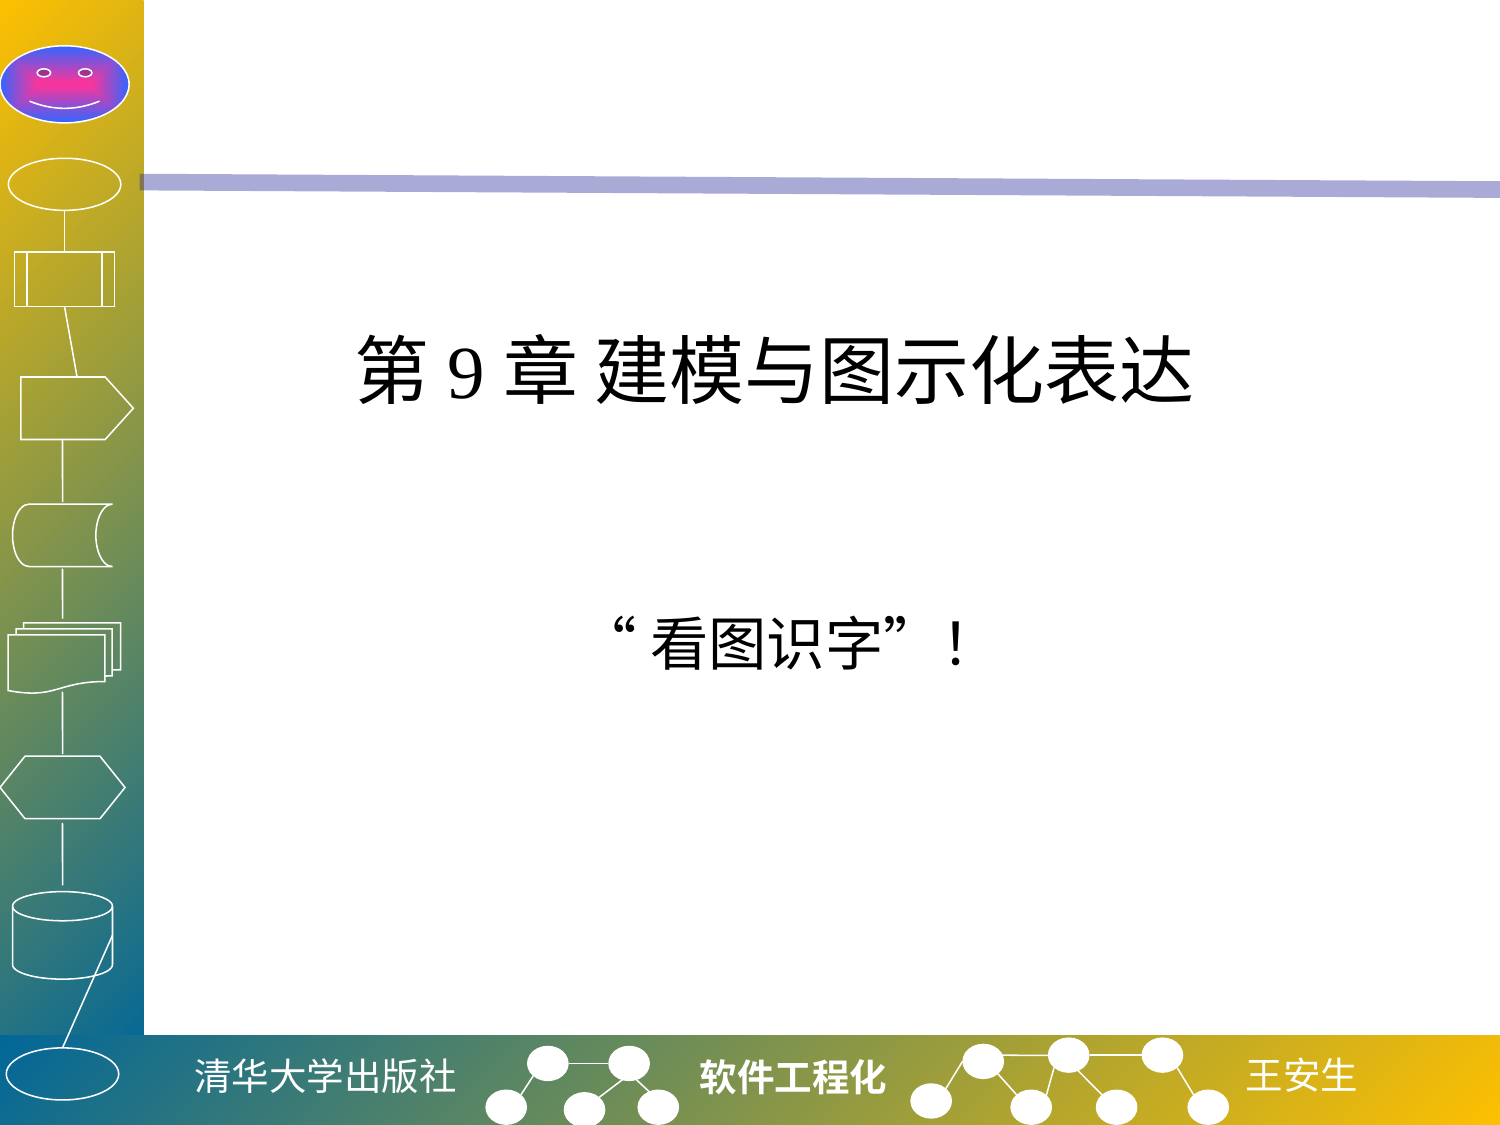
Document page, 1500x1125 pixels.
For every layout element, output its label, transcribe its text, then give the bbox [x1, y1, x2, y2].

title 第9章 建模与图示化表达 [137, 274, 1413, 463]
subtitle “看图识字”！ [187, 599, 1391, 763]
